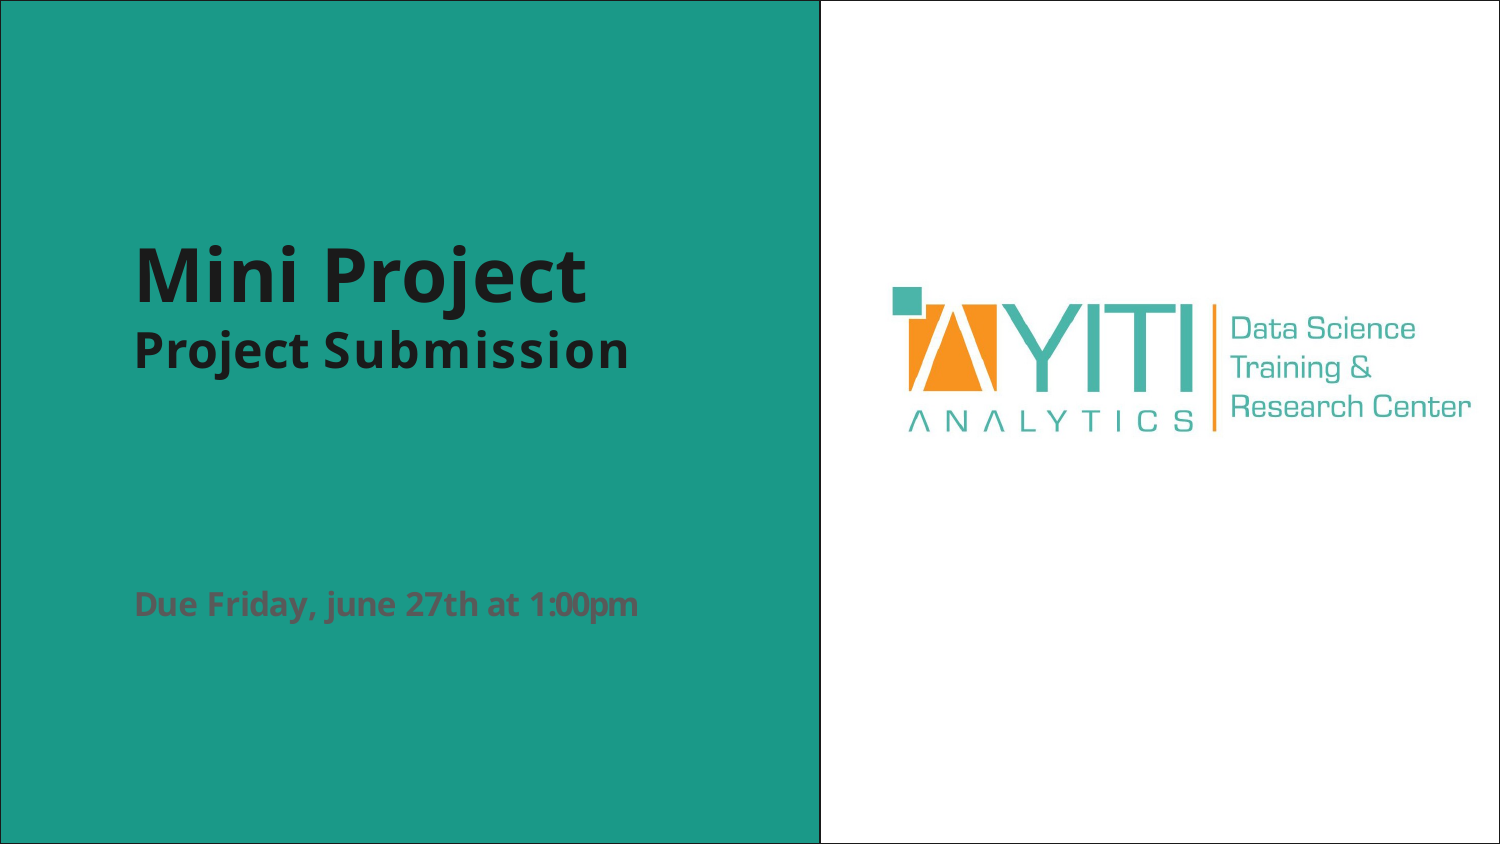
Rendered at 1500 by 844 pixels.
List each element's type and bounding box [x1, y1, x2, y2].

text_box [818, 0, 1500, 844]
text_box [0, 0, 816, 844]
